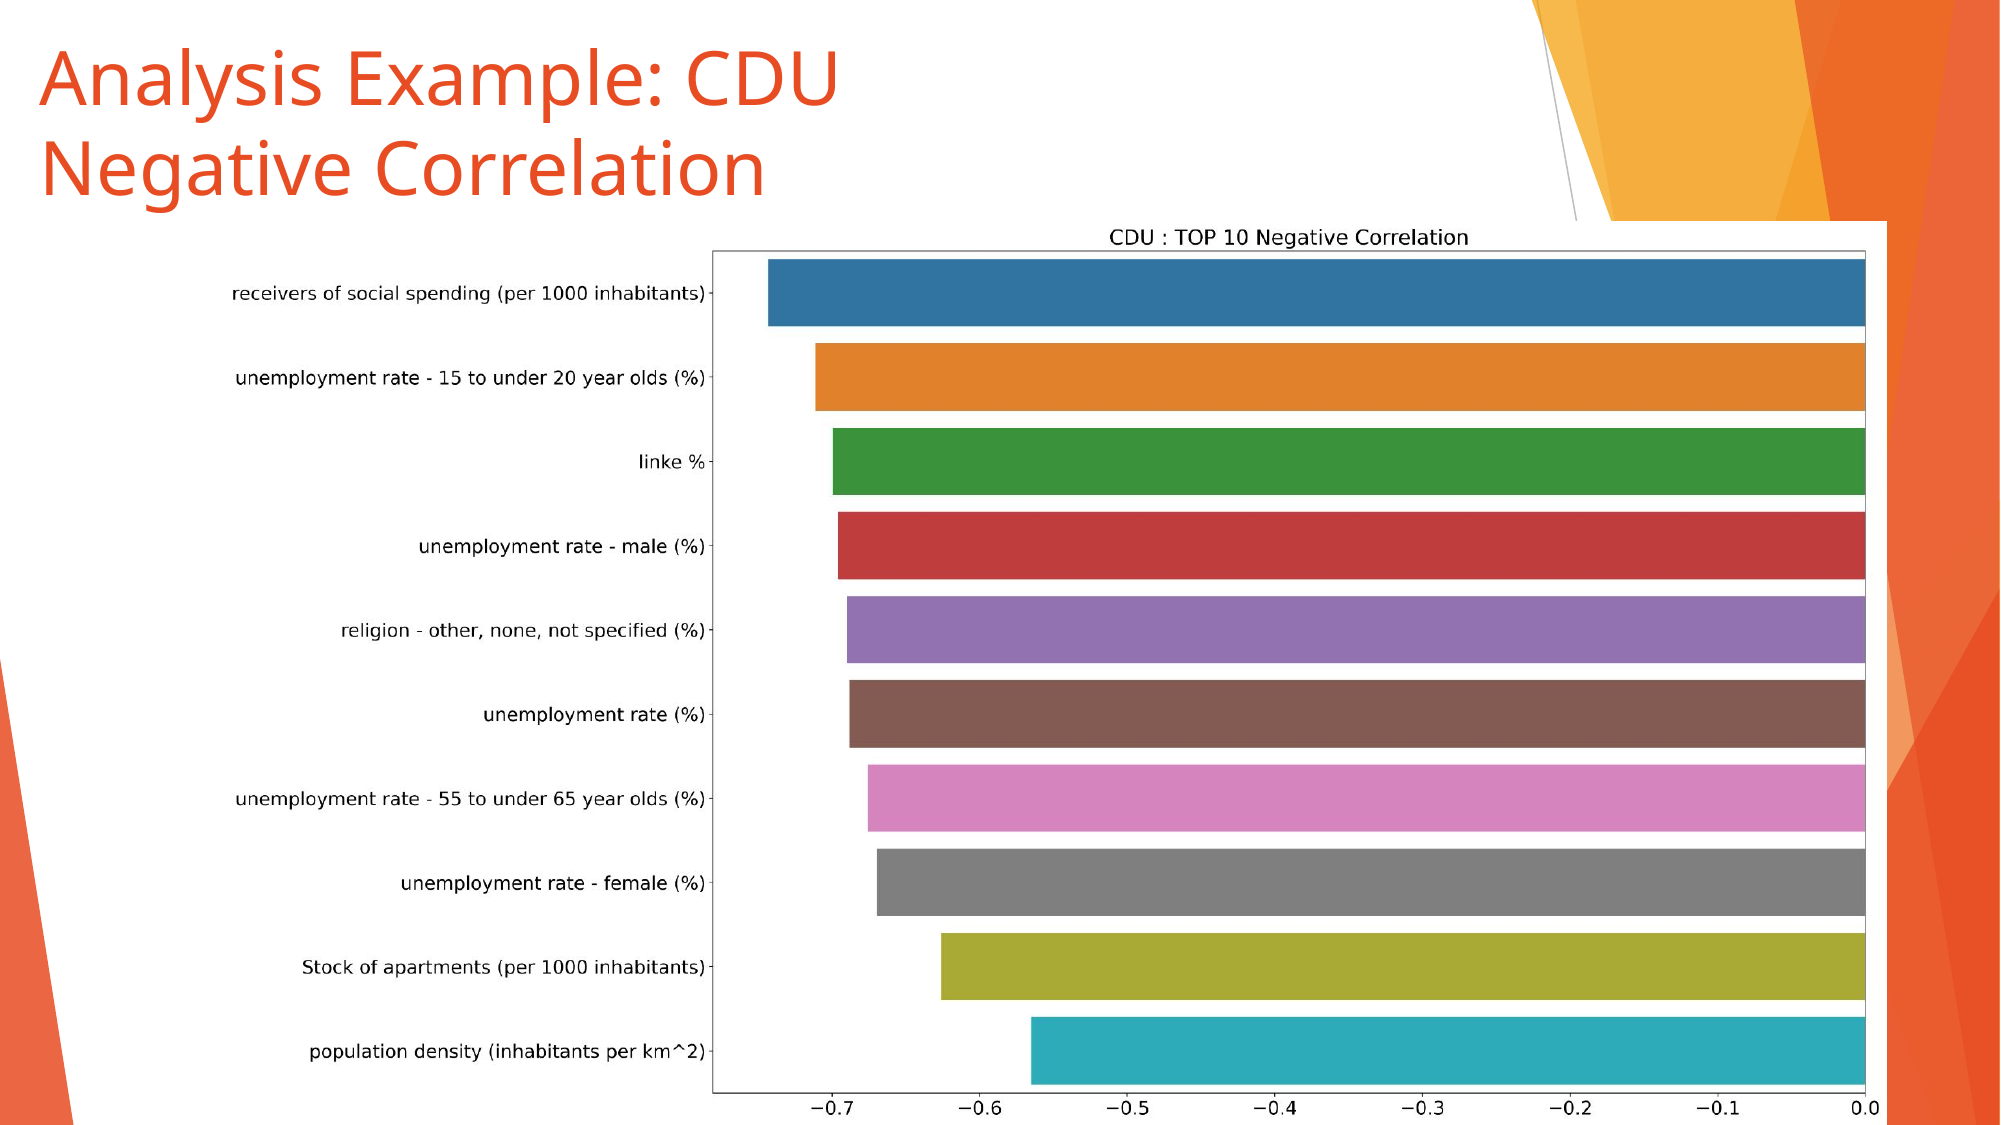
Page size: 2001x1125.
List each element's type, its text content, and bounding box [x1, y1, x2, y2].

title Analysis Example: CDU Negative Correlation [24, 22, 1436, 240]
picture [224, 221, 1887, 1125]
